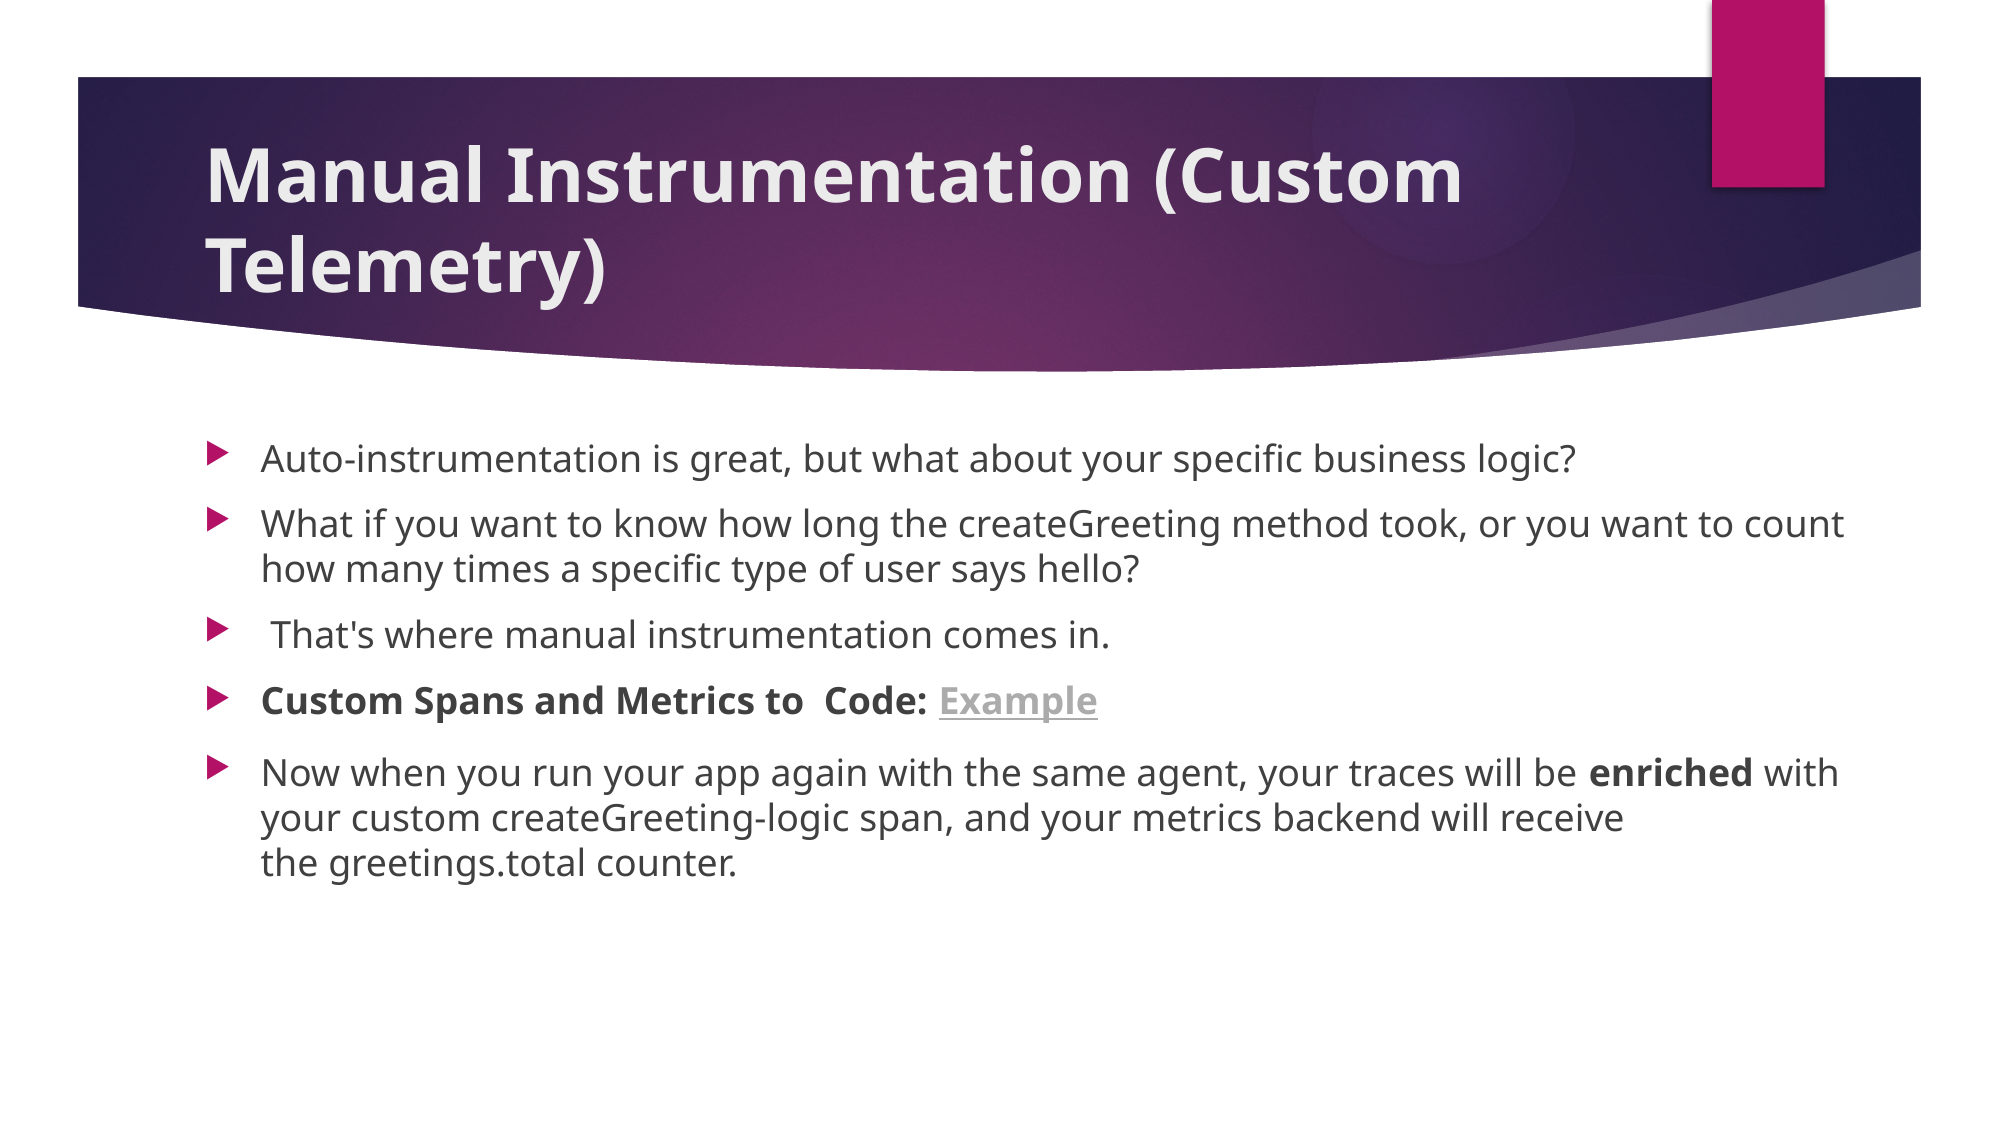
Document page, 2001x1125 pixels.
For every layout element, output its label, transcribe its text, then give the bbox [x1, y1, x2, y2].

title Manual Instrumentation (Custom Telemetry) [189, 159, 1627, 276]
list Auto-instrumentation is great, but what about your specific business logic? What if you want to know how long the createGreeting method took, or you want to count how many times a specific type of user says hello? That's where manual instrumentation comes in. Custom Spans and Metrics to Code: Example Now when you run your app again with the same agent, your traces will be enriched with your custom createGreeting-logic span, and your metrics backend will receive the greetings.total counter. [189, 427, 1942, 1062]
